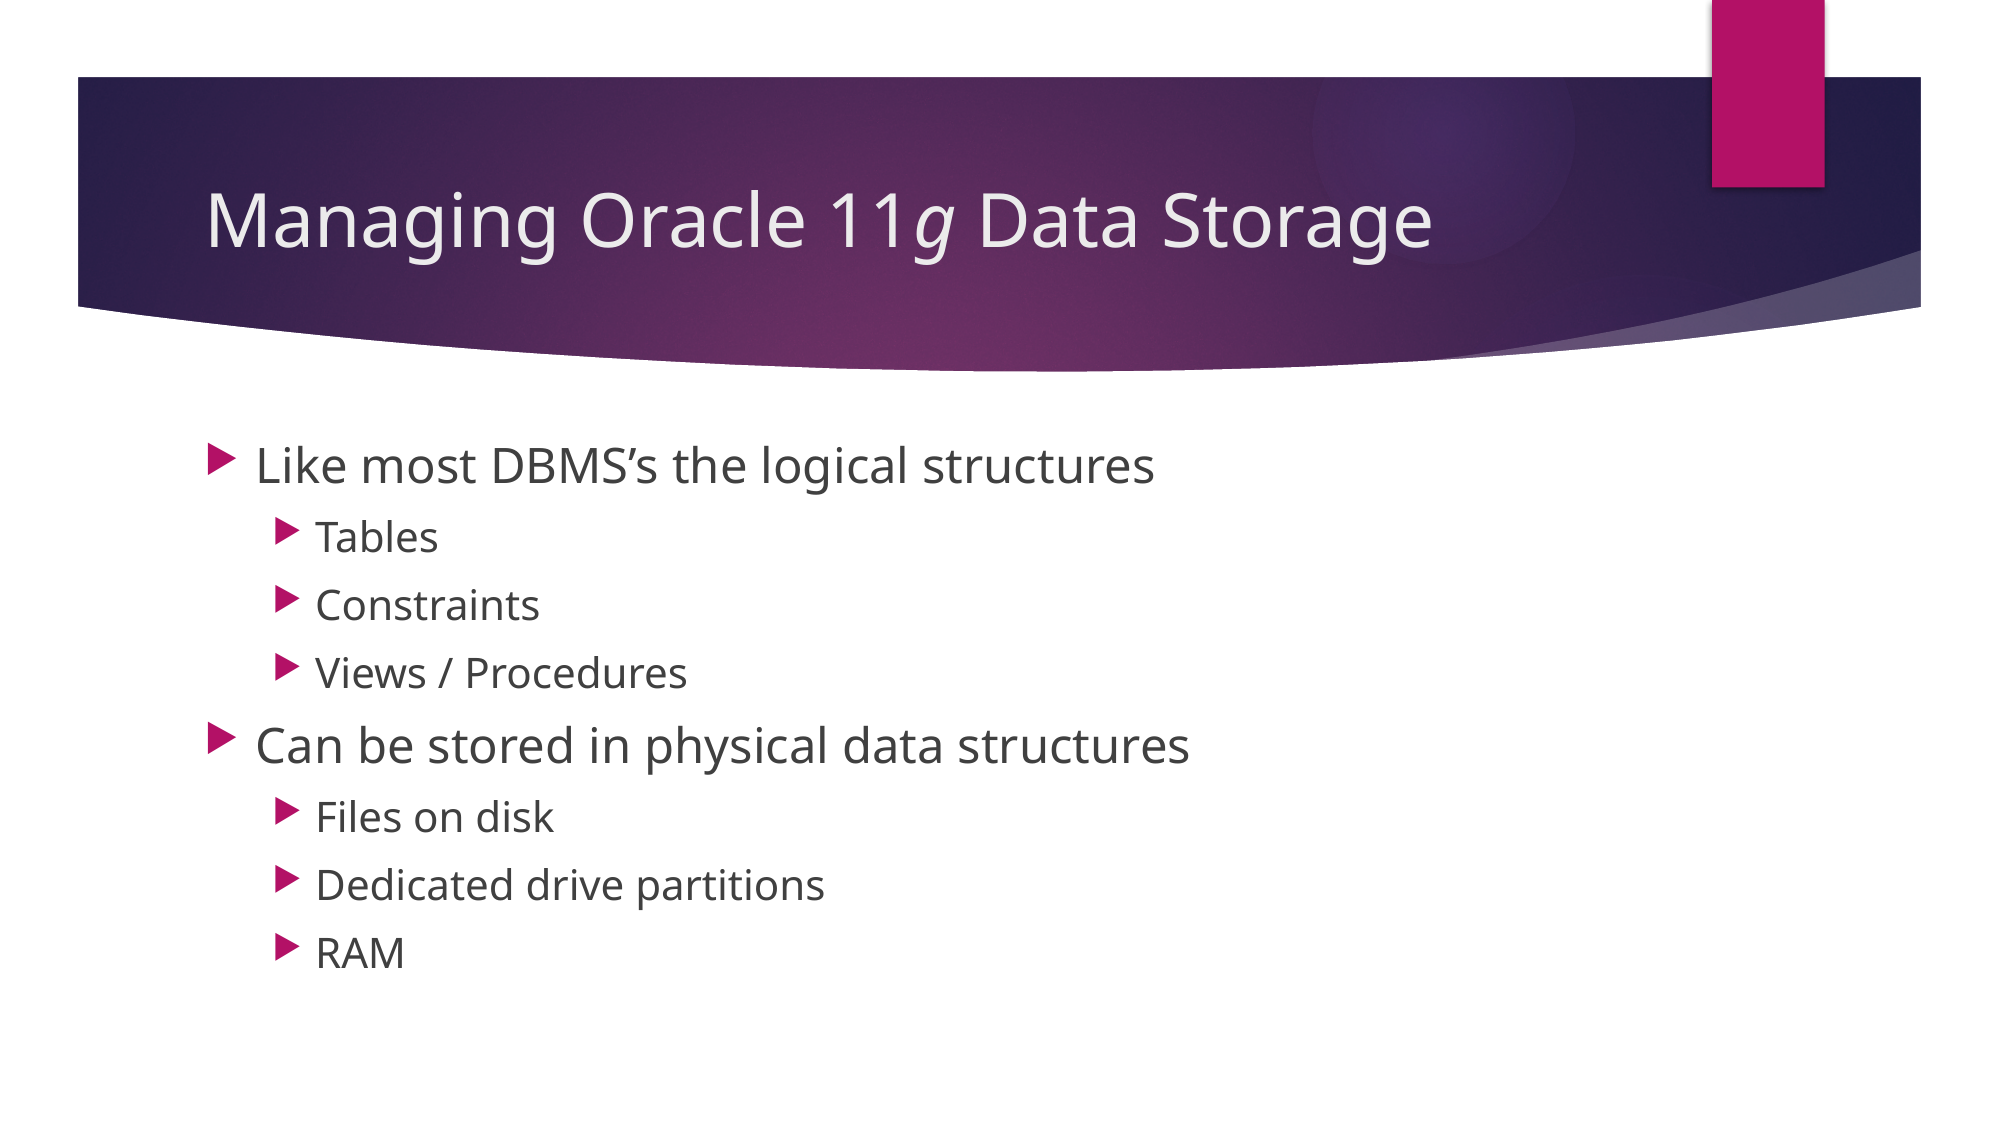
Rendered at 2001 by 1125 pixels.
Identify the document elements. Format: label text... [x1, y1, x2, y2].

list Like most DBMS’s the logical structures Tables Constraints Views / Procedures Can be stored in physical data structures Files on disk Dedicated drive partitions RAM [189, 427, 1638, 988]
title Managing Oracle 11g Data Storage [189, 159, 1627, 276]
